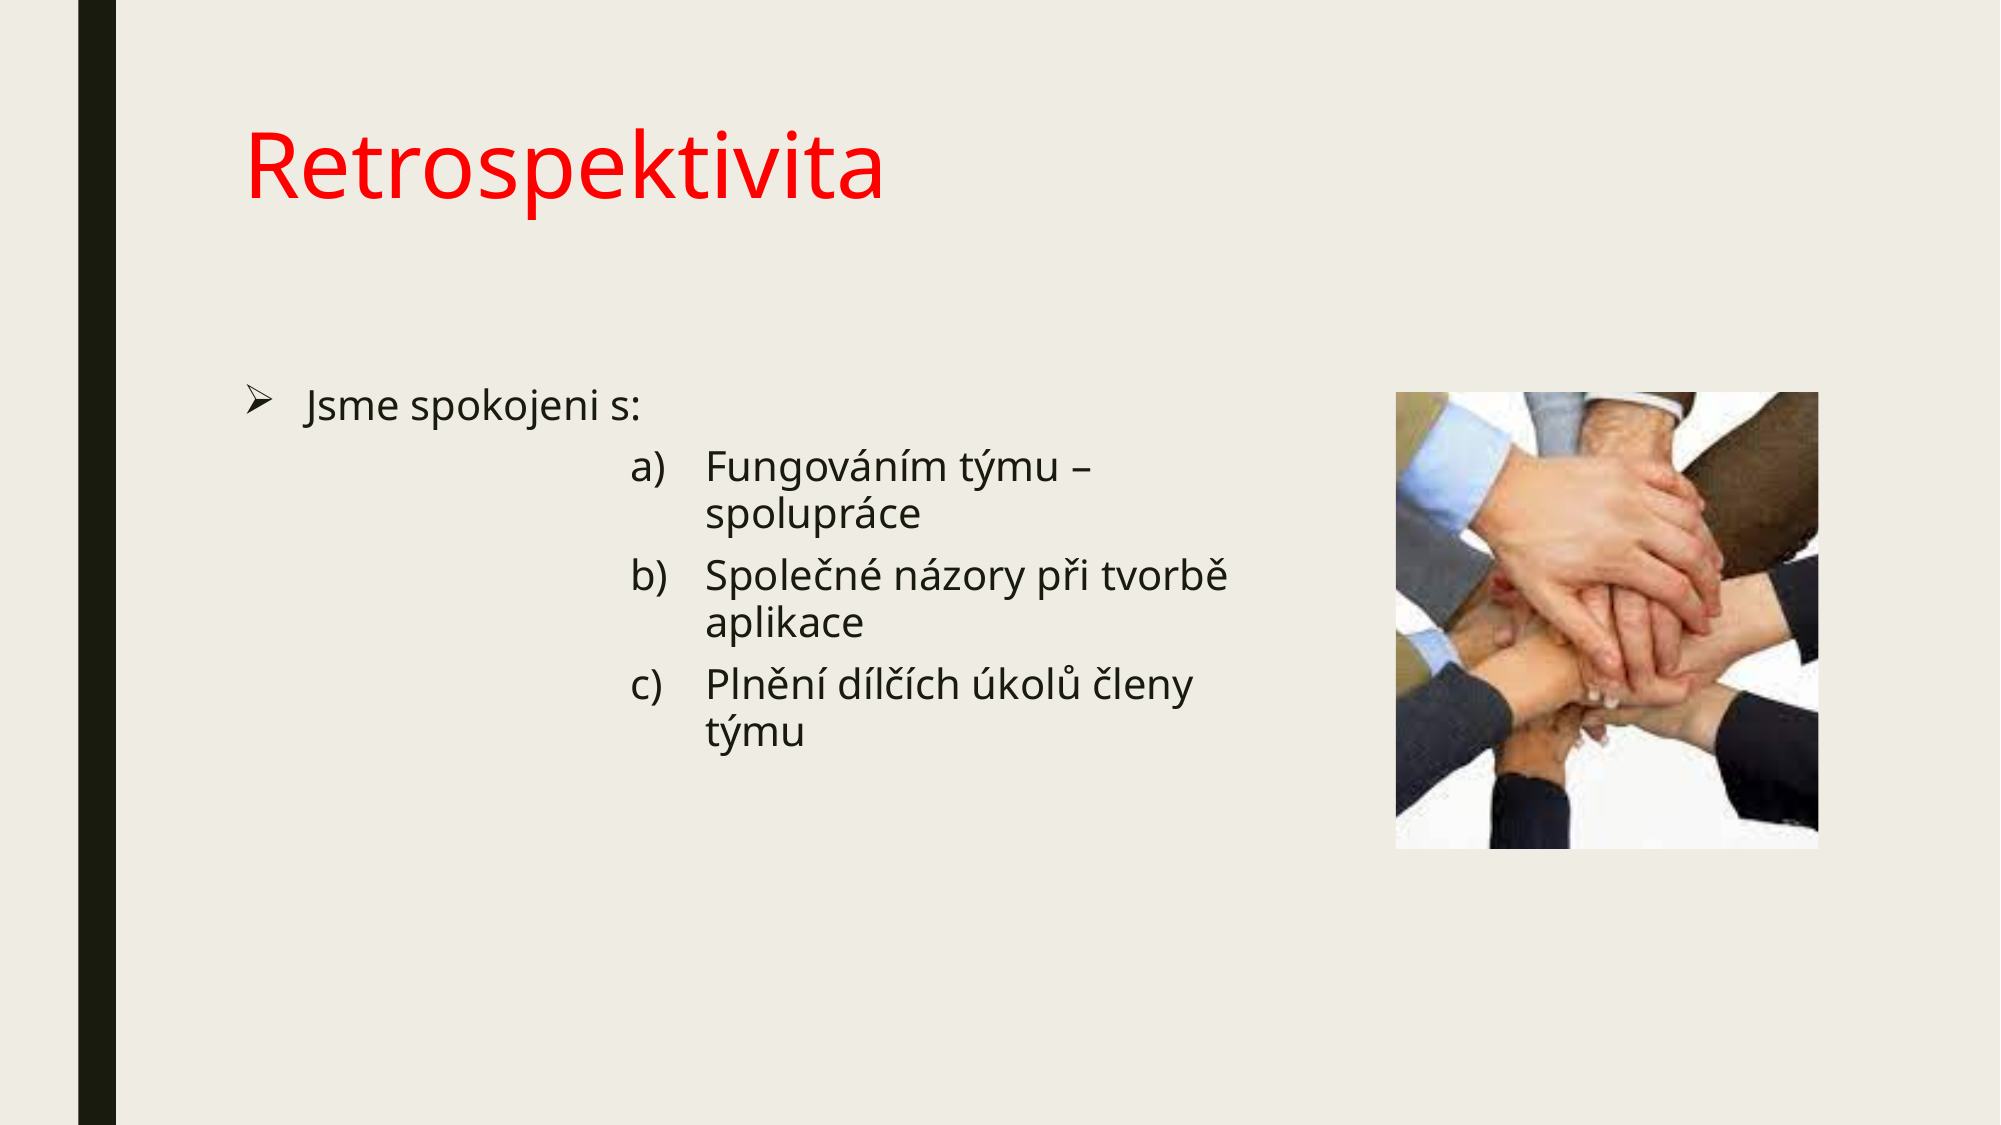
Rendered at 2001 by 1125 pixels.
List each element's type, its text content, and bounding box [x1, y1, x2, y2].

title Retrospektivita [228, 112, 1850, 357]
list Jsme spokojeni s: Fungováním týmu – spolupráce Společné názory při tvorbě aplikace Plnění dílčích úkolů členy týmu [228, 375, 1294, 963]
picture [1395, 392, 1819, 849]
